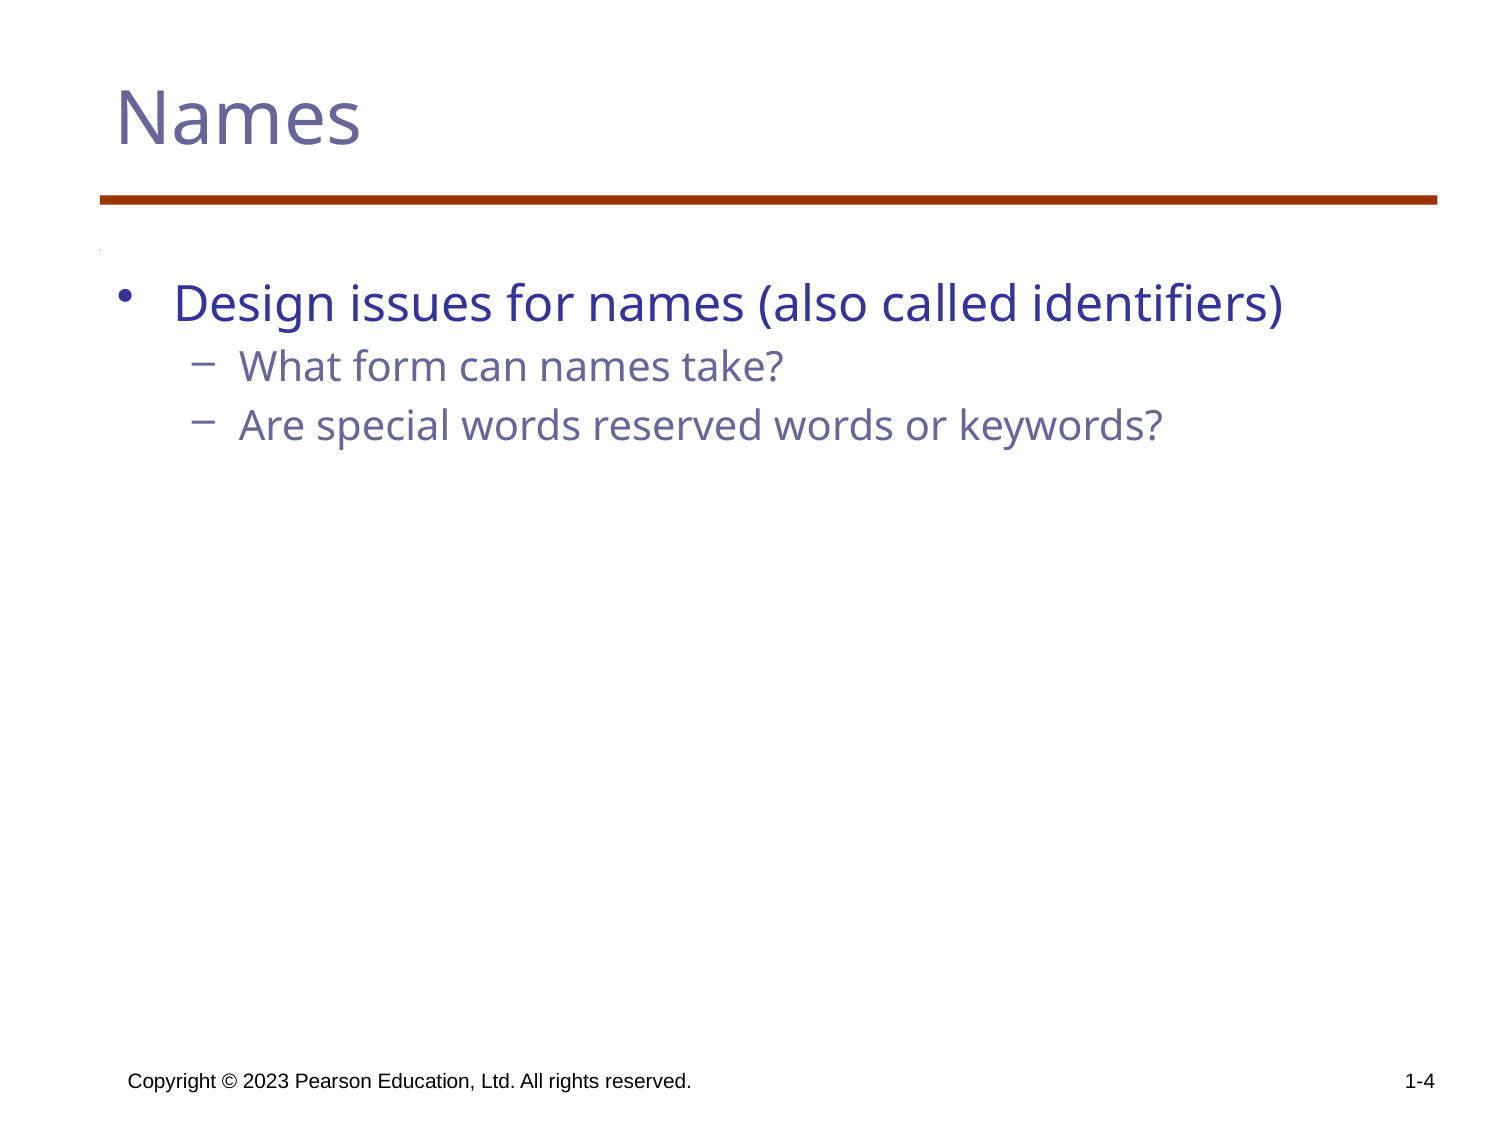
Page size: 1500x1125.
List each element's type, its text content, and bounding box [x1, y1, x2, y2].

footer Copyright © 2023 Pearson Education, Ltd. All rights reserved. [112, 1024, 801, 1101]
title Names [99, 62, 1438, 250]
slide_number 1-4 [1137, 1024, 1451, 1101]
list Design issues for names (also called identifiers) What form can names take? Are special words reserved words or keywords? [101, 264, 1440, 1015]
